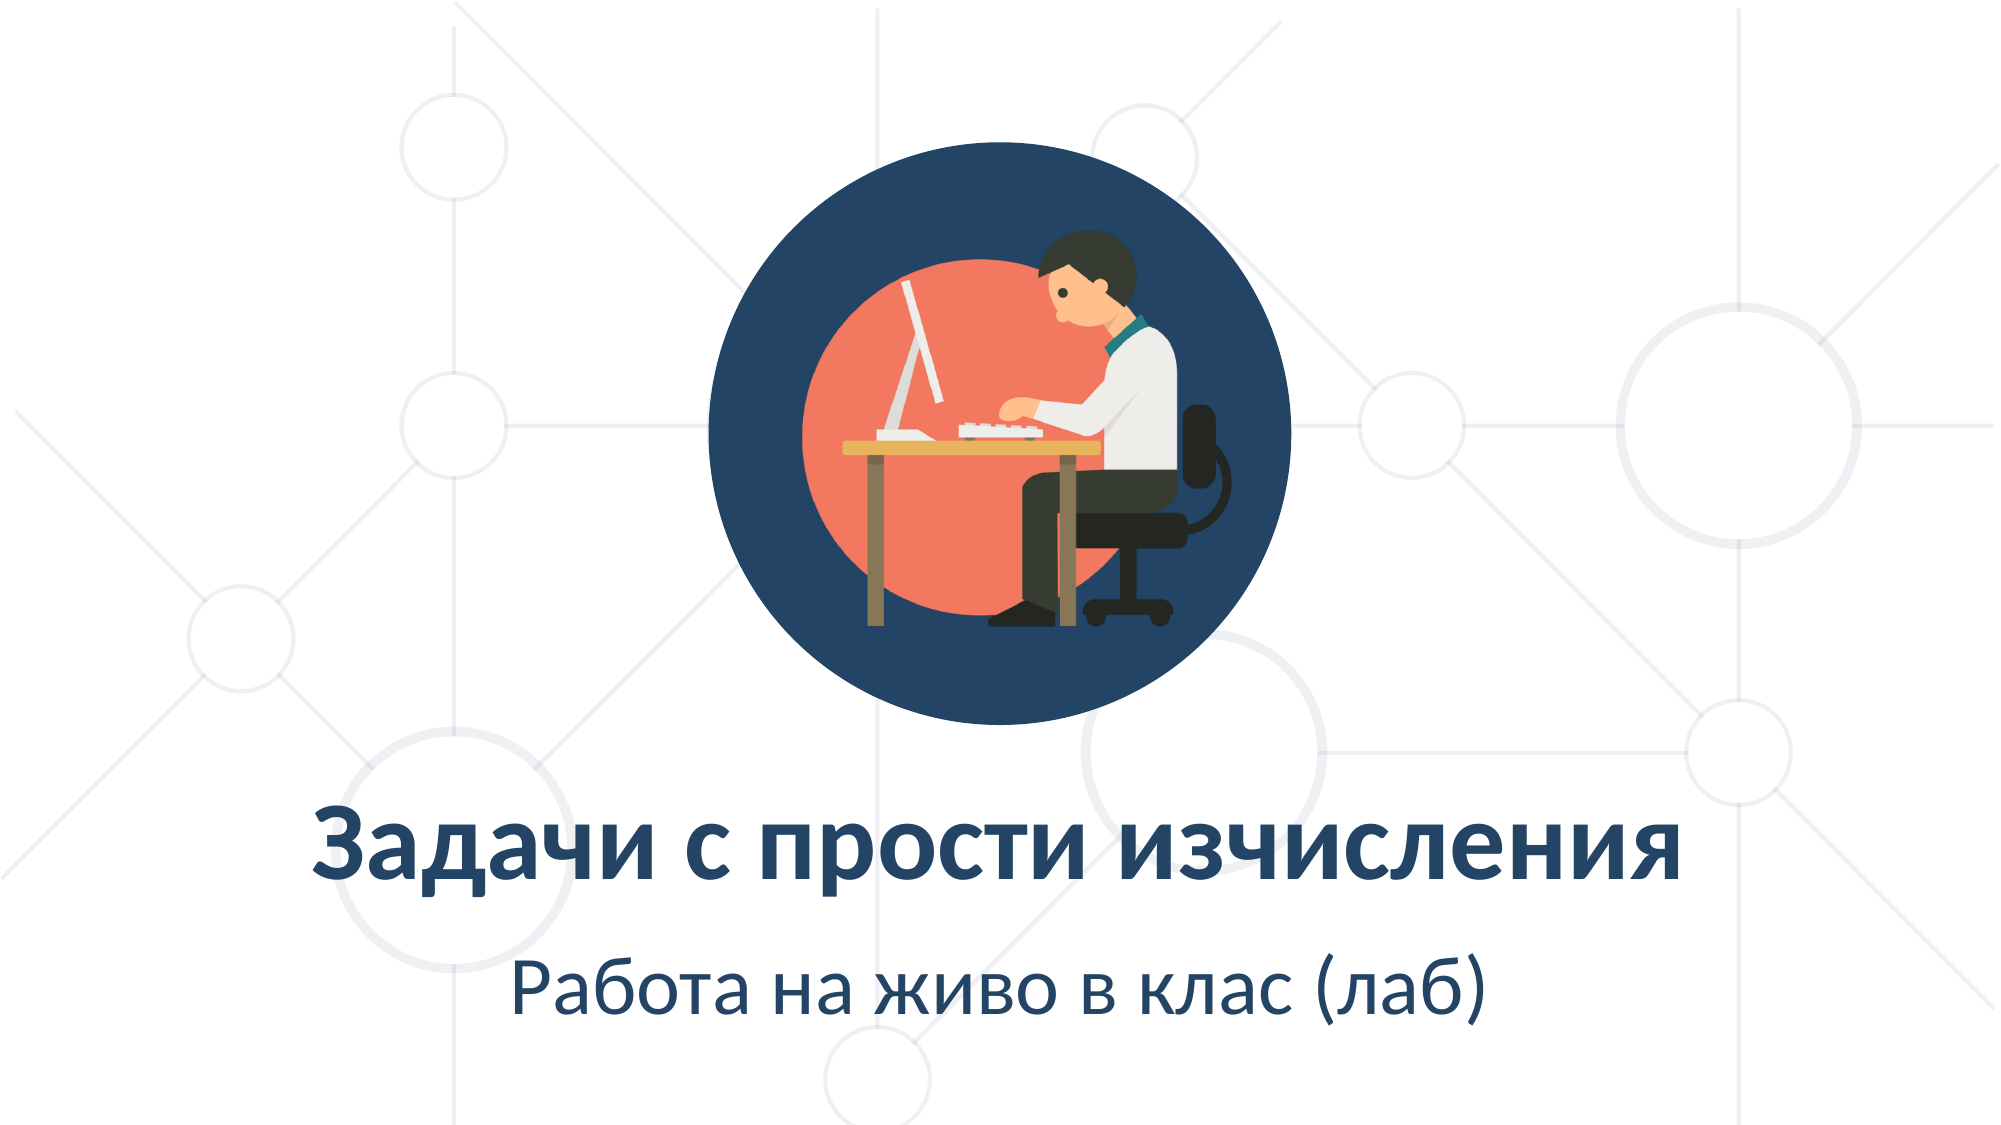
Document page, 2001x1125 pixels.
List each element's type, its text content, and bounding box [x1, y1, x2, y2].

subtitle Работа на живо в клас (лаб) [100, 916, 1900, 1043]
title Задачи с прости изчисления [100, 771, 1900, 898]
picture [799, 228, 1233, 629]
